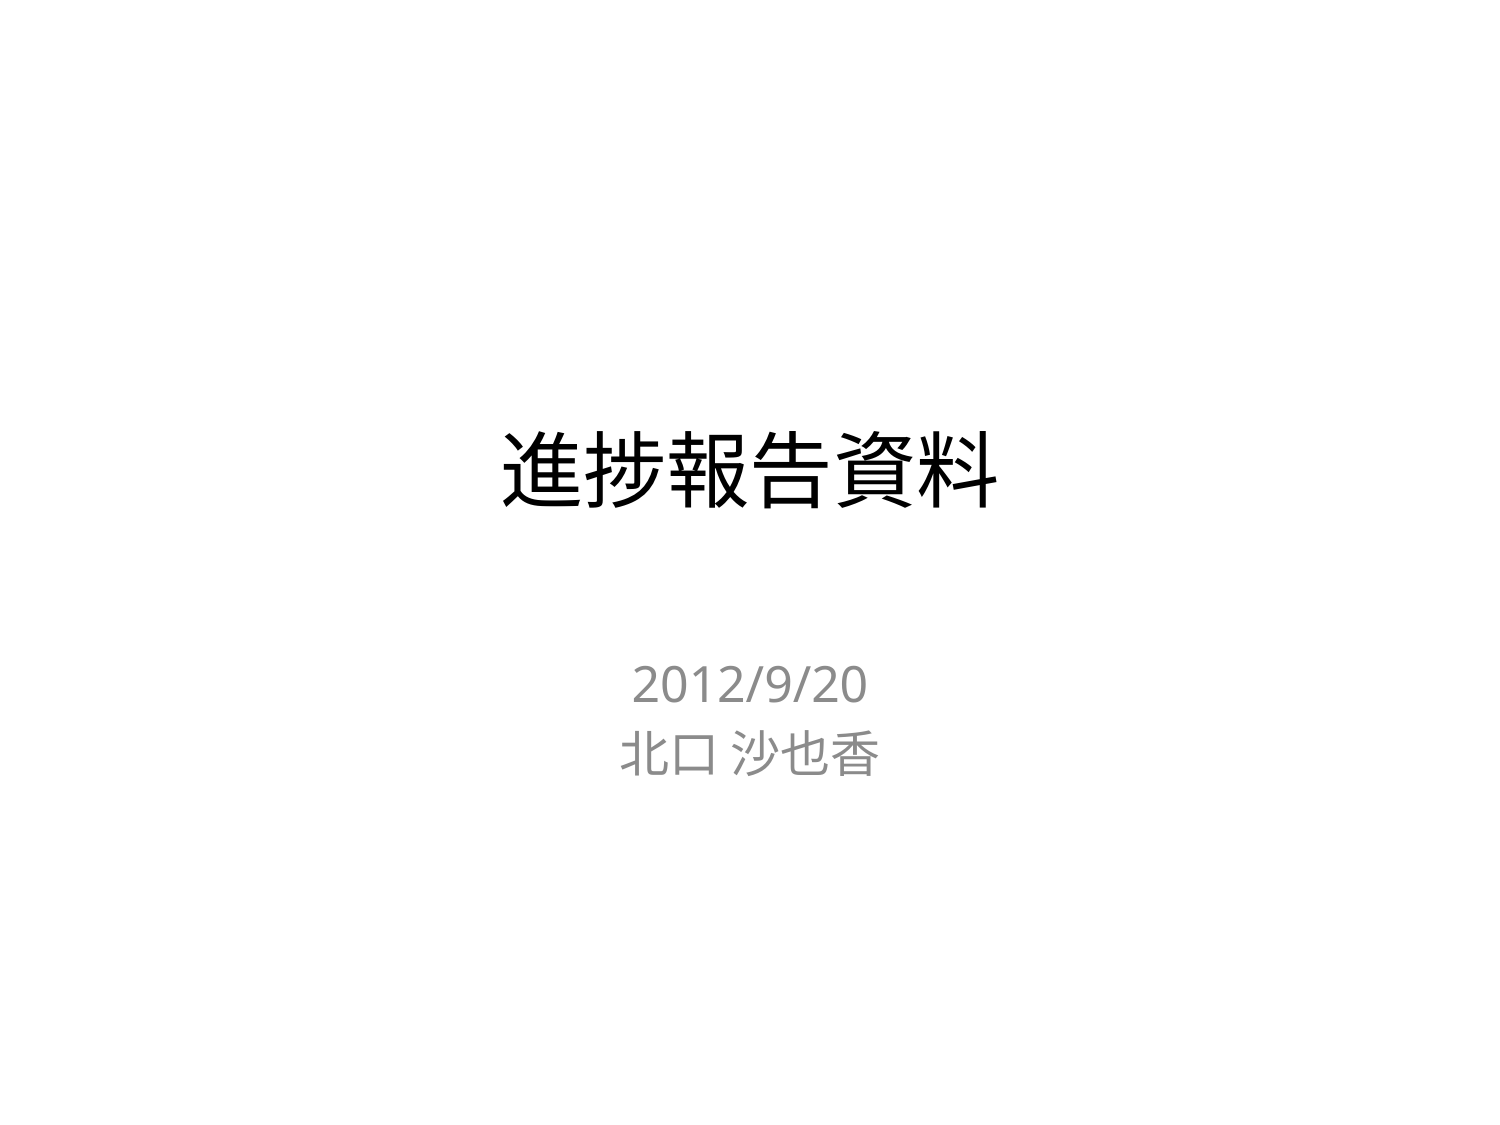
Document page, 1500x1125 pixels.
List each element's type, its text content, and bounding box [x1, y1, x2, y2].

title 進捗報告資料 [224, 267, 1276, 669]
subtitle 2012/9/20 北口 沙也香 [289, 645, 1211, 871]
